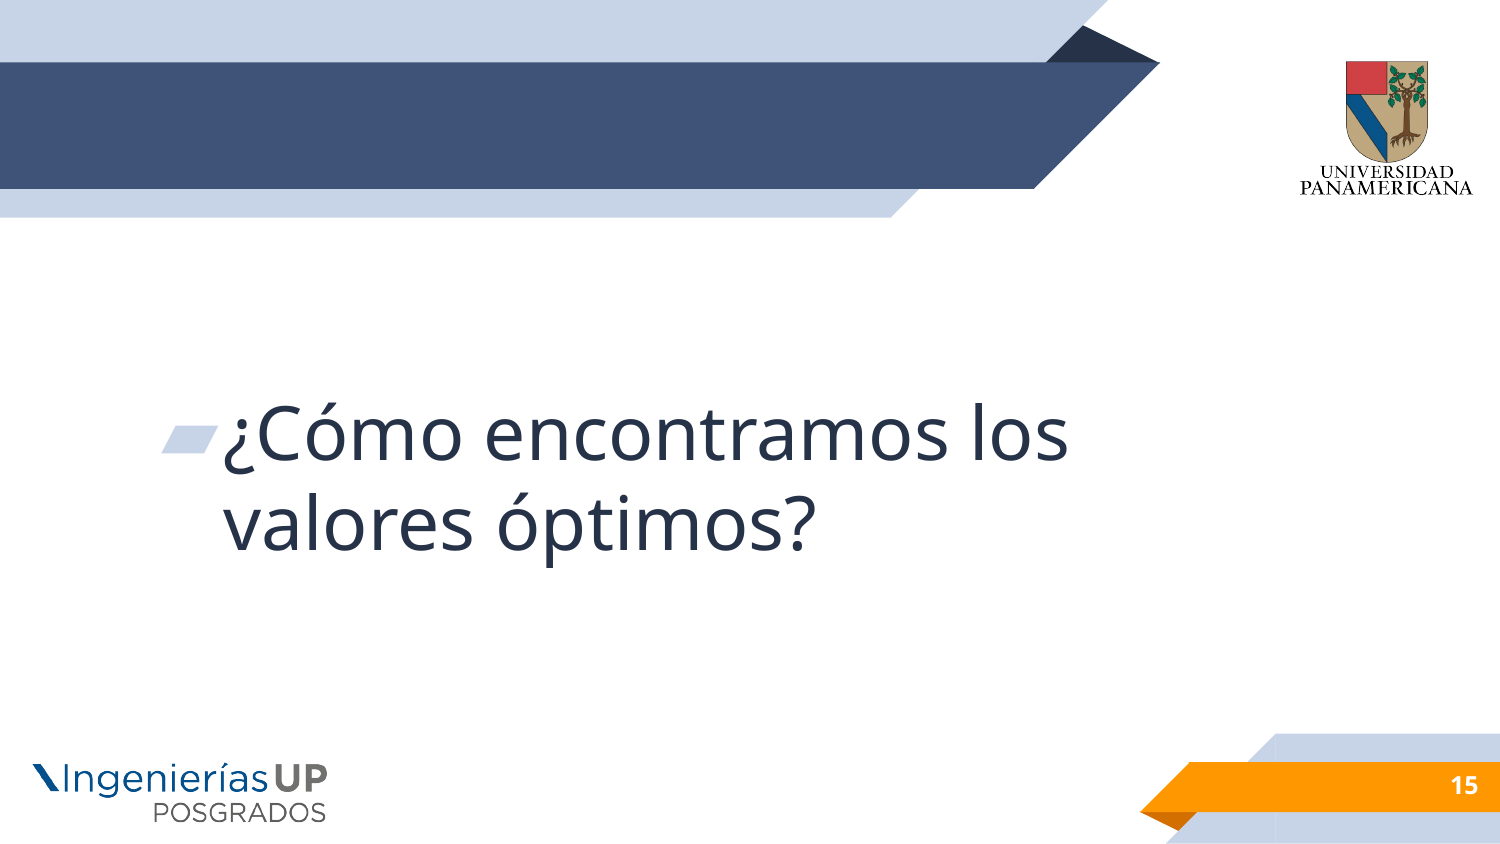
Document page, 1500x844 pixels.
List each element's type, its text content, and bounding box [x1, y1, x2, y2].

picture [1286, 44, 1490, 210]
picture [15, 737, 344, 844]
list ¿Cómo encontramos los valores óptimos? [133, 217, 1140, 734]
slide_number 15 [1249, 760, 1494, 813]
